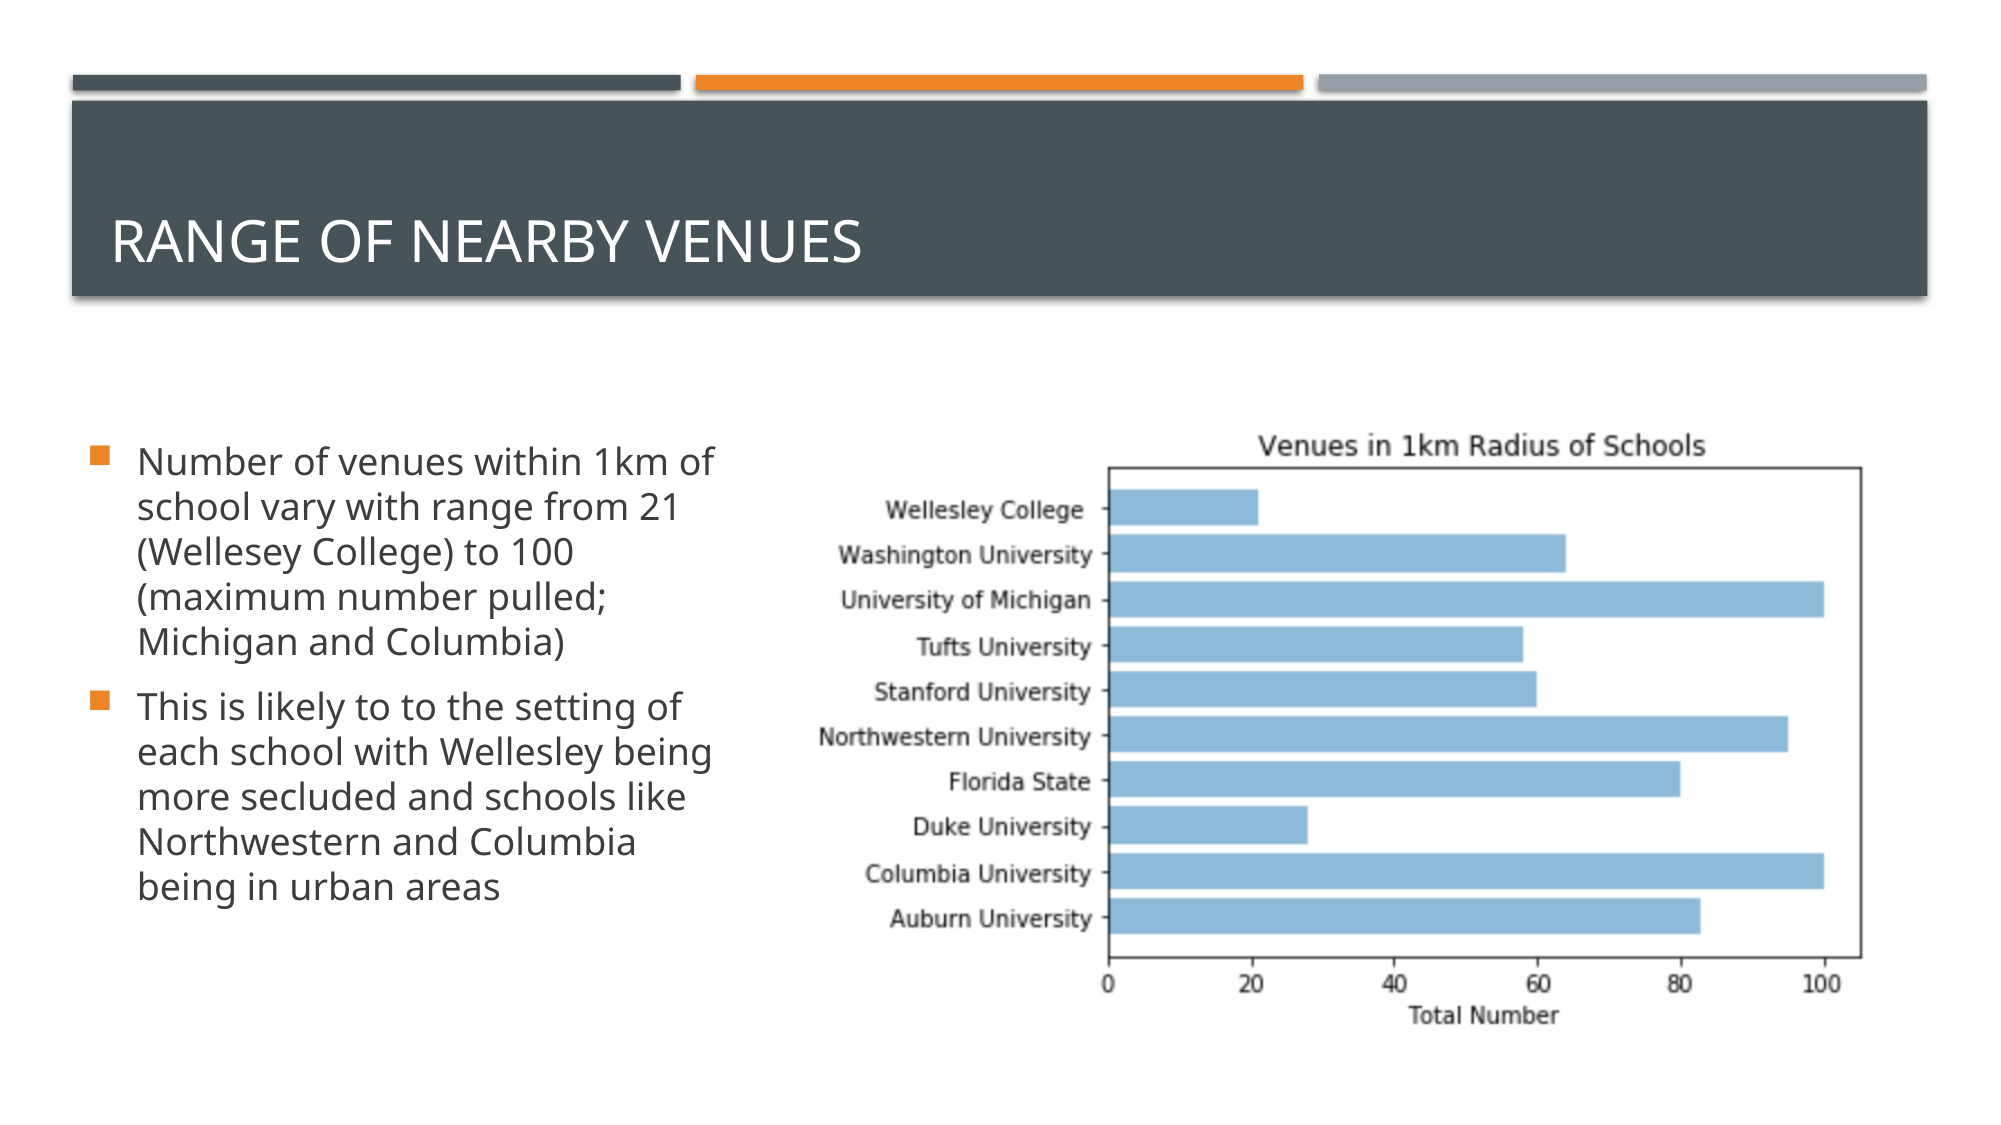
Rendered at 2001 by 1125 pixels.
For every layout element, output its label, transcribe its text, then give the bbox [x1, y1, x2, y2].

title Range of nearby venues [95, 115, 1905, 282]
list Number of venues within 1km of school vary with range from 21 (Wellesey College) to 100 (maximum number pulled; Michigan and Columbia) This is likely to to the setting of each school with Wellesley being more secluded and schools like Northwestern and Columbia being in urban areas [71, 371, 761, 975]
picture [774, 418, 1929, 1058]
